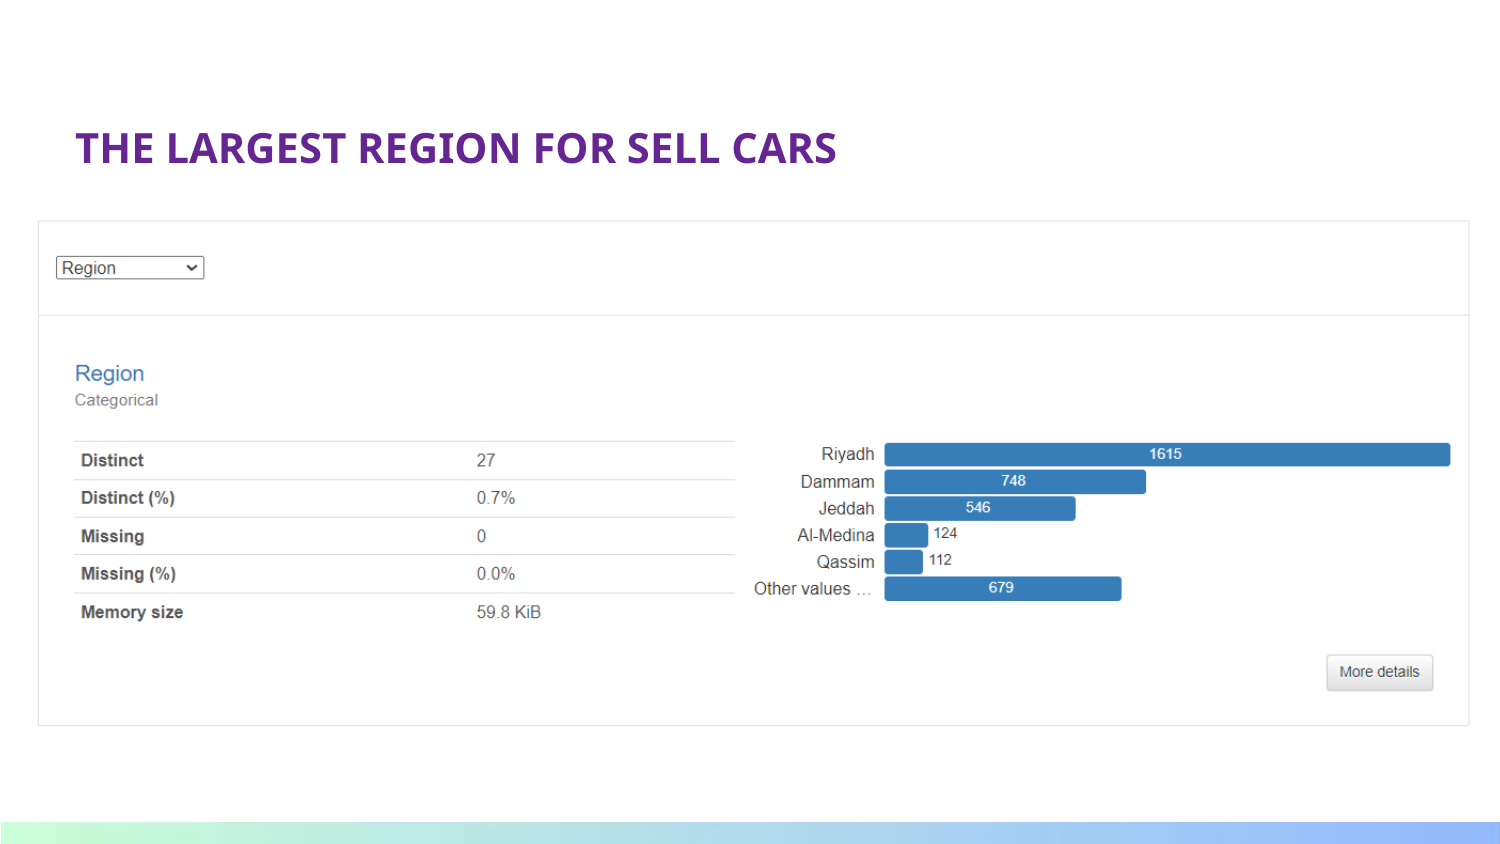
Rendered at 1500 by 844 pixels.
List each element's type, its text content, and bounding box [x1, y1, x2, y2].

picture [24, 211, 1476, 740]
text_box THE LARGEST REGION FOR SELL CARS [60, 81, 1438, 187]
picture [0, 822, 1500, 844]
